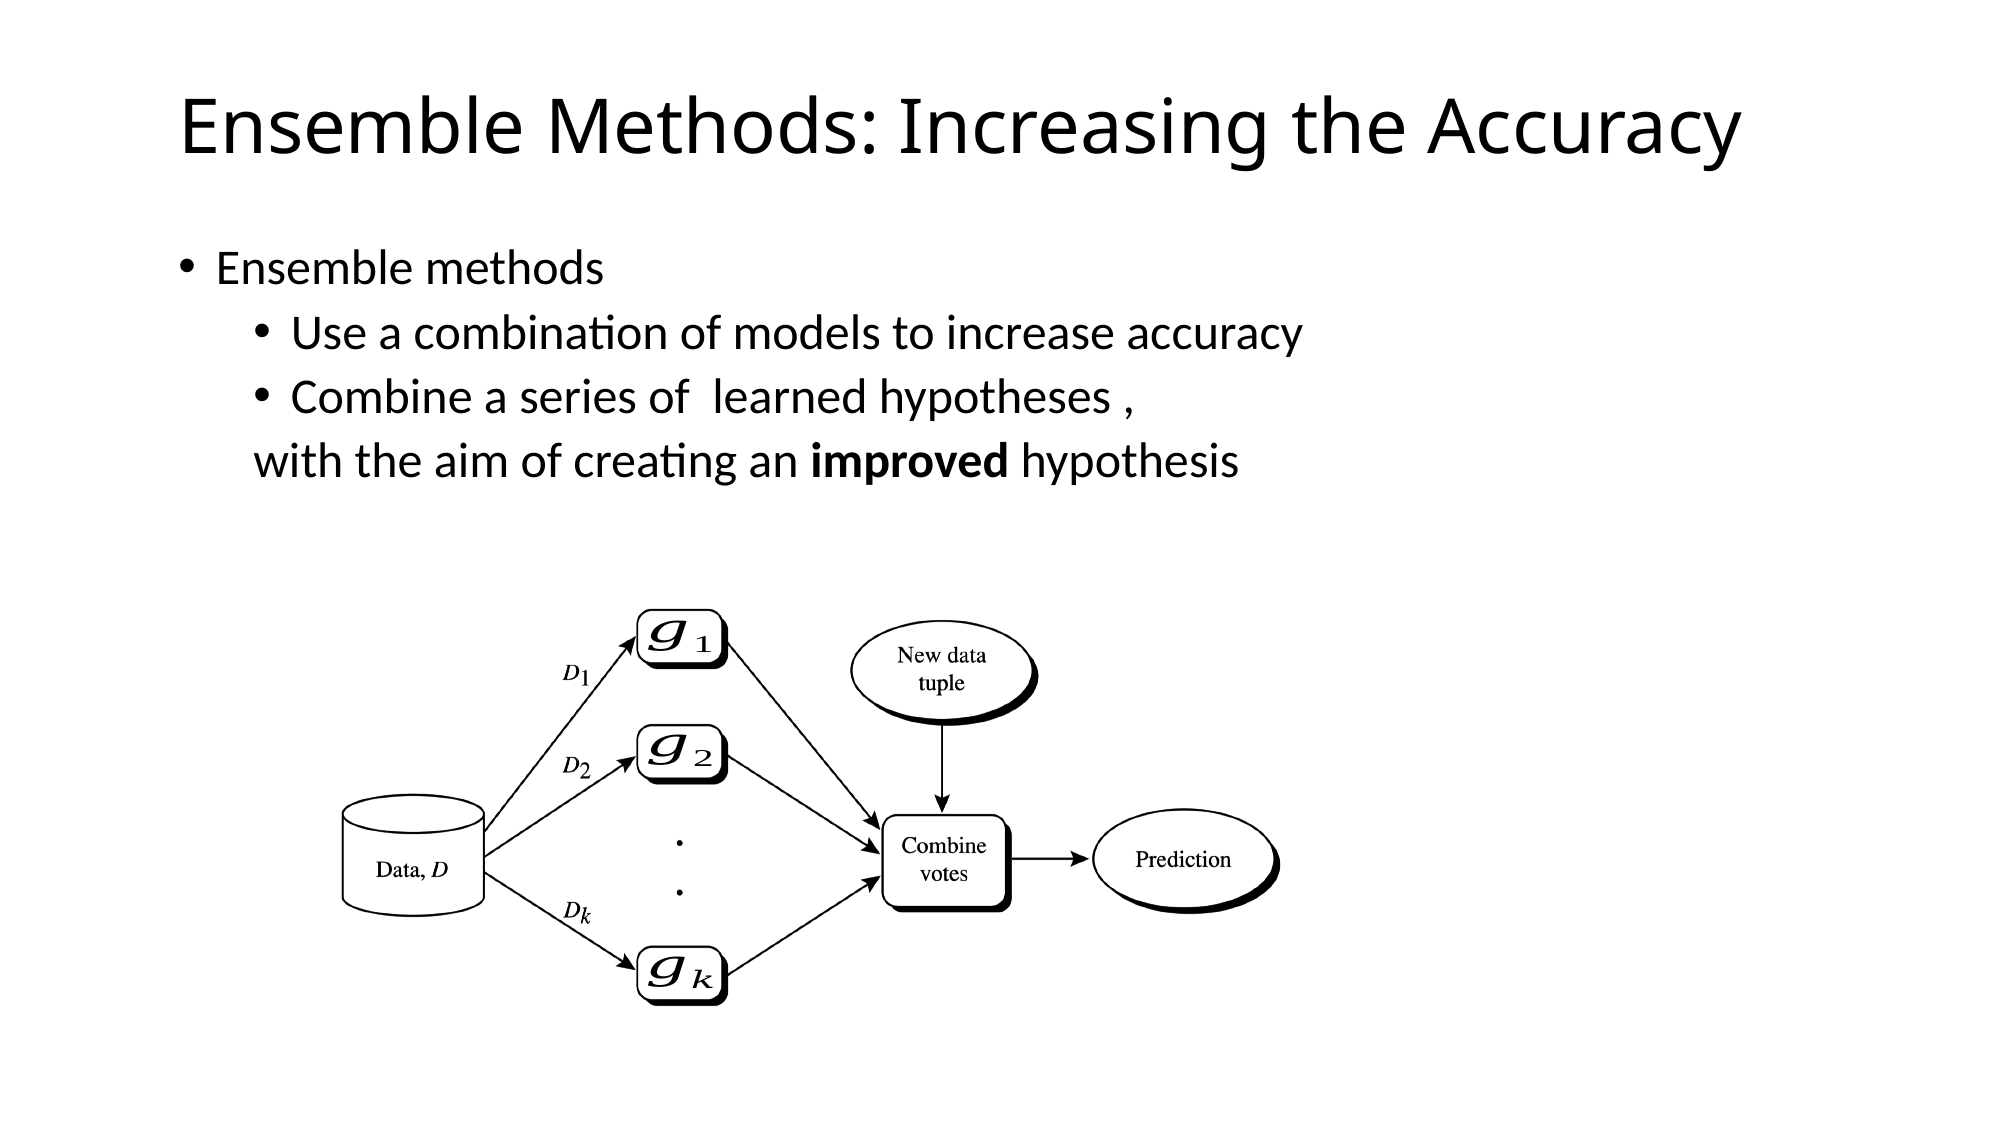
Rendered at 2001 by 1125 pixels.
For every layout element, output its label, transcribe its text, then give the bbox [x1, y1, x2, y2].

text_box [645, 606, 713, 658]
picture [301, 570, 1358, 1040]
title Ensemble Methods: Increasing the Accuracy [163, 47, 1812, 212]
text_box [645, 943, 715, 994]
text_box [645, 721, 714, 773]
